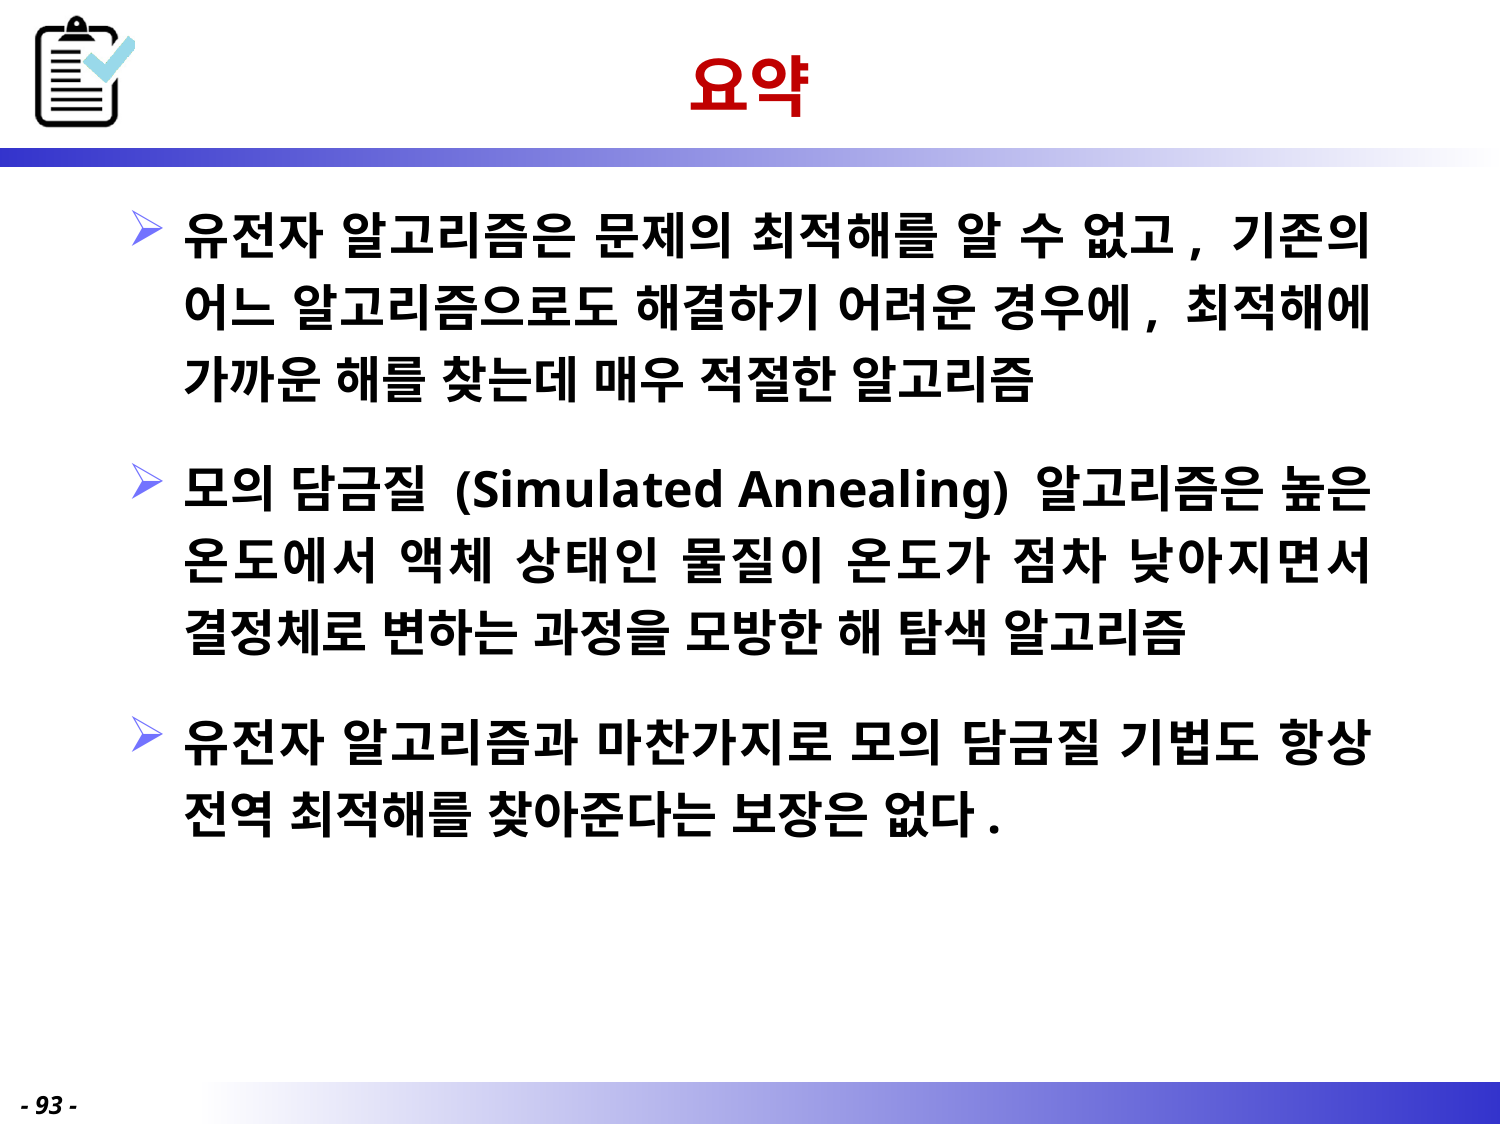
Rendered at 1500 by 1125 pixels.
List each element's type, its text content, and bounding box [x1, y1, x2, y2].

slide_number - 93 - [5, 1082, 113, 1118]
title 요약 [112, 7, 1388, 163]
list 유전자 알고리즘은 문제의 최적해를 알 수 없고, 기존의 어느 알고리즘으로도 해결하기 어려운 경우에, 최적해에 가까운 해를 찾는데 매우 적절한 알고리즘 모의 담금질 (Simulated Annealing) 알고리즘은 높은 온도에서 액체 상태인 물질이 온도가 점차 낮아지면서 결정체로 변하는 과정을 모방한 해 탐색 알고리즘 유전자 알고리즘과 마찬가지로 모의 담금질 기법도 항상 전역 최적해를 찾아준다는 보장은 없다. [112, 184, 1388, 1082]
picture [29, 6, 135, 135]
